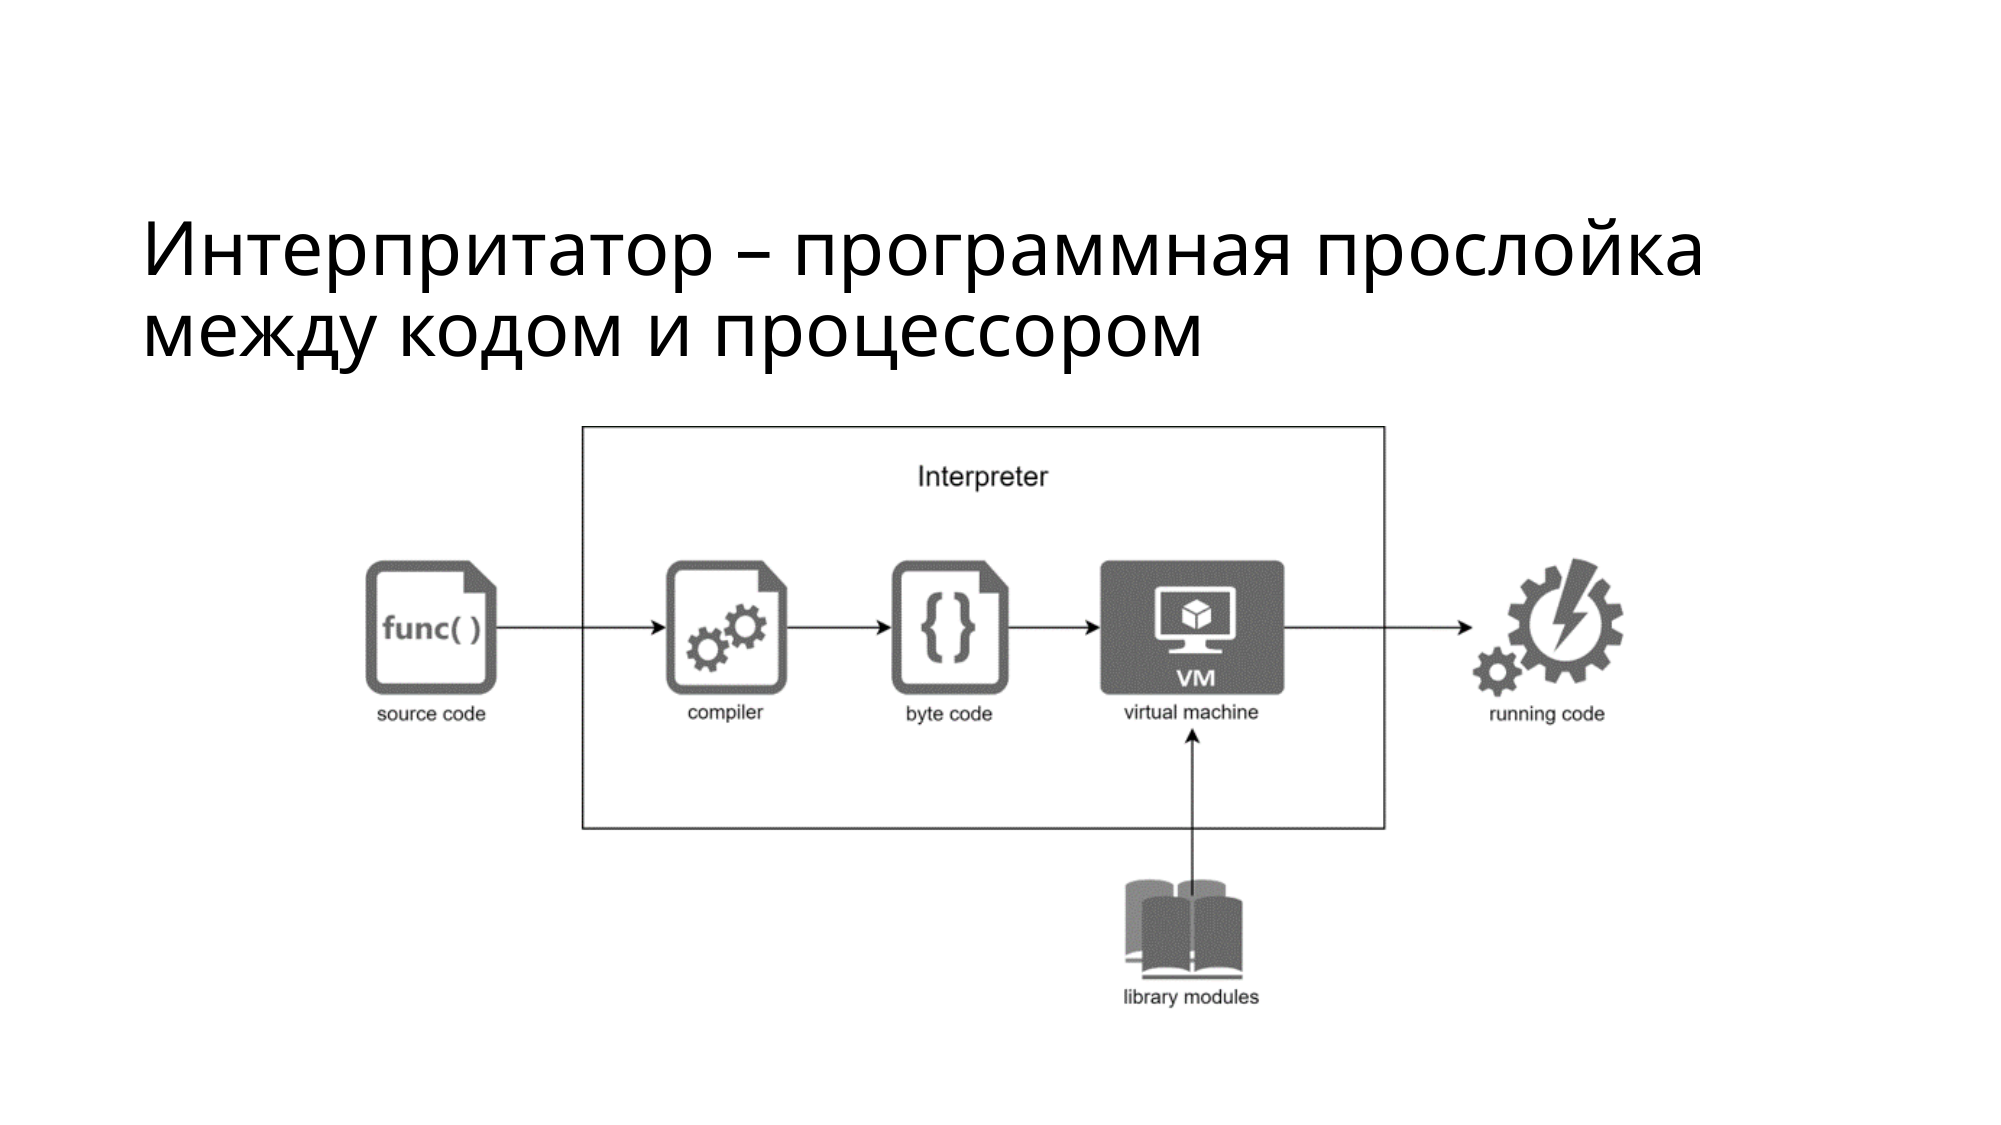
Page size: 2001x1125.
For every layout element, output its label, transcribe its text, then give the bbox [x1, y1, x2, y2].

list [364, 426, 1641, 1014]
title Интерпритатор – программная прослойка между кодом и процессором [141, 183, 1867, 401]
